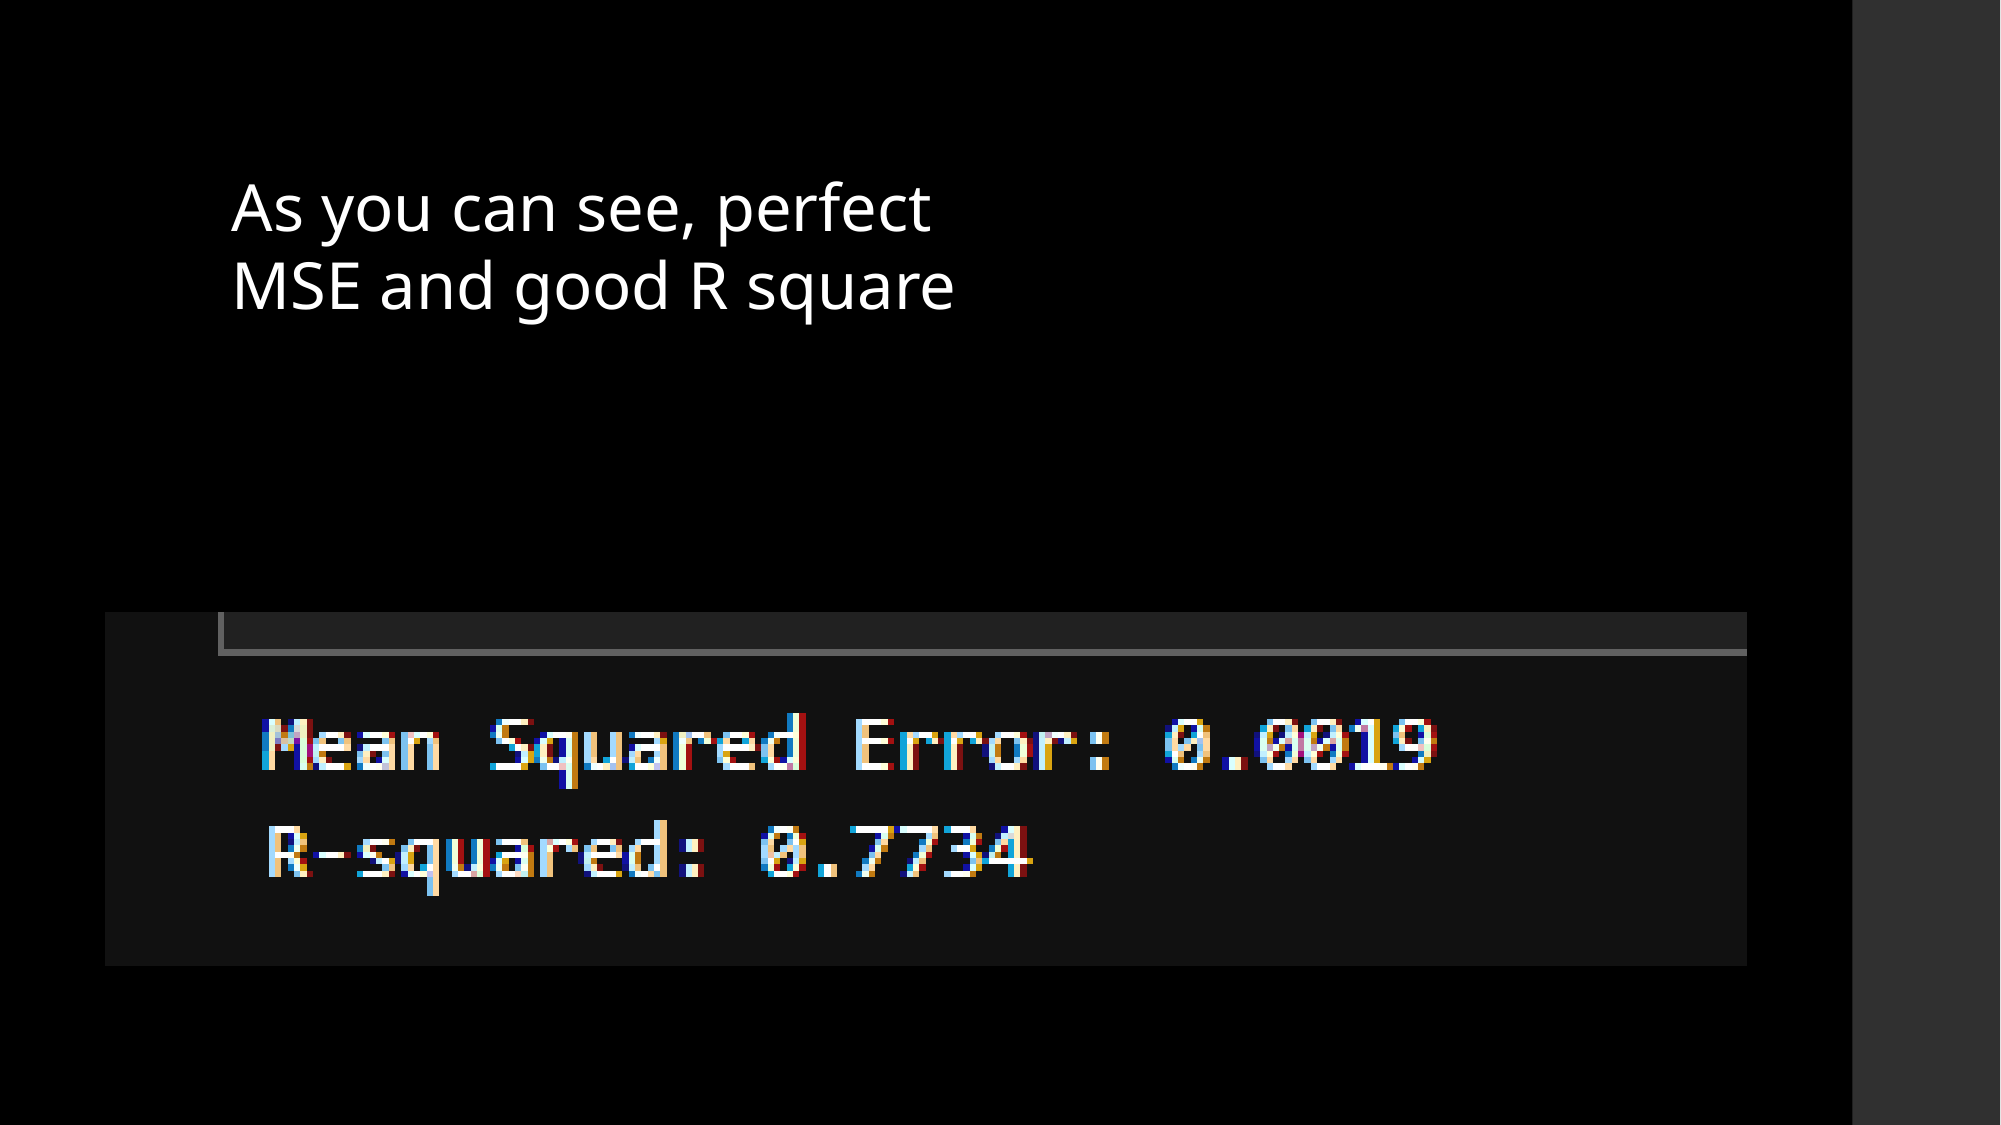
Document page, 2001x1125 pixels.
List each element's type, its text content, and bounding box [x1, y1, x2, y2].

text_box As you can see, perfect MSE and good R square [216, 158, 1000, 330]
picture [105, 612, 1748, 967]
